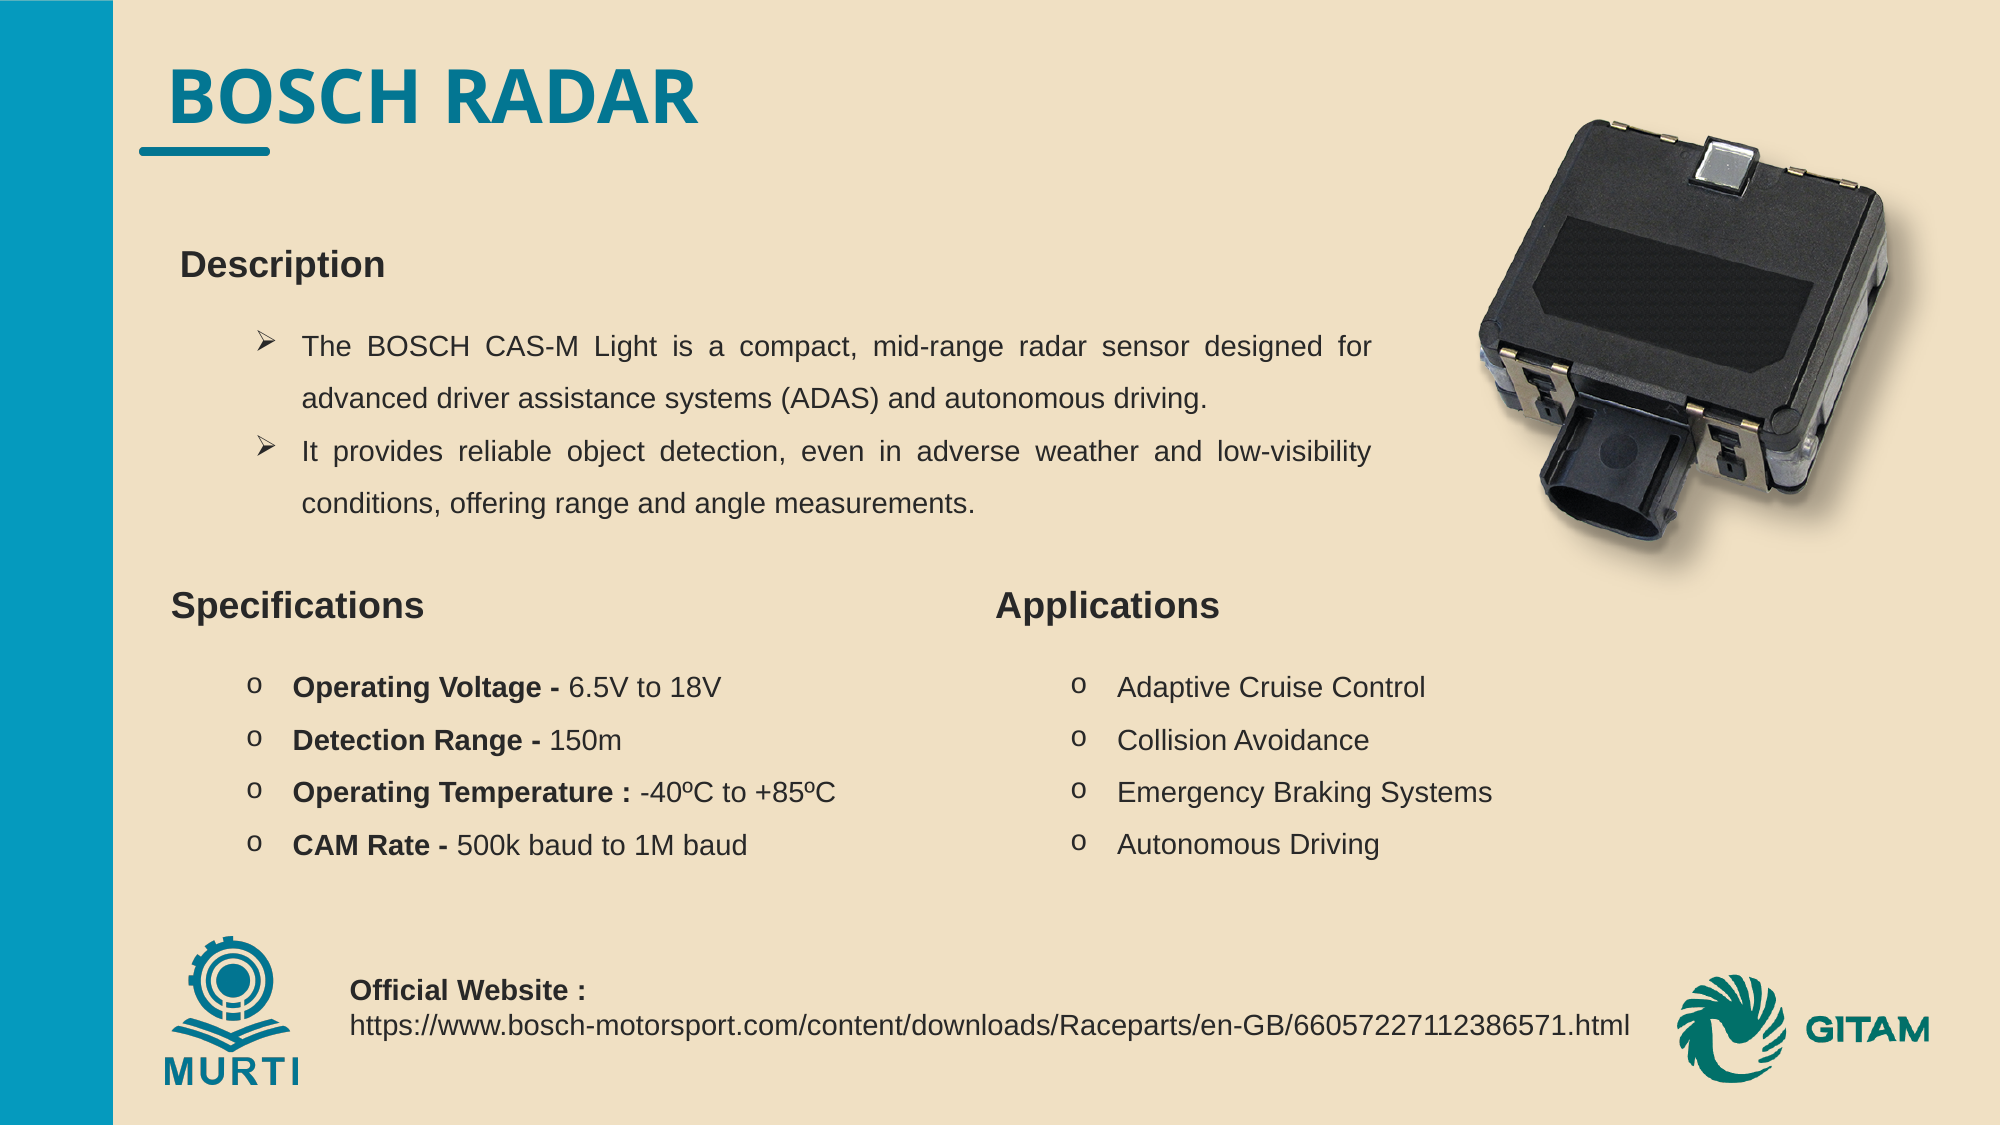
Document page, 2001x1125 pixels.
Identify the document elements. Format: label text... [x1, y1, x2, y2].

picture [170, 1068, 175, 1085]
picture [238, 1062, 249, 1068]
picture [165, 936, 298, 1085]
picture [1677, 973, 1929, 1083]
picture [238, 1073, 250, 1085]
text_box BOSCH RADAR [151, 41, 1057, 147]
text_box Official Website : https://www.bosch-motorsport.com/content/downloads/Raceparts/en-GB/66057227112386571.html [334, 964, 1825, 1049]
text_box Specifications Operating Voltage - 6.5V to 18V Detection Range - 150m Operating Temperature : -40ºC to +85ºC CAM Rate - 500k baud to 1M baud [156, 573, 955, 869]
picture [182, 1069, 187, 1085]
text_box Applications Adaptive Cruise Control Collision Avoidance Emergency Braking Systems Autonomous Driving [980, 573, 1911, 868]
picture [1463, 100, 1911, 563]
text_box Description The BOSCH CAS-M Light is a compact, mid-range radar sensor designed for advanced driver assistance systems (ADAS) and autonomous driving. It provides reliable object detection, even in adverse weather and low-visibility conditions, offering range and angle measurements. [164, 232, 1389, 527]
